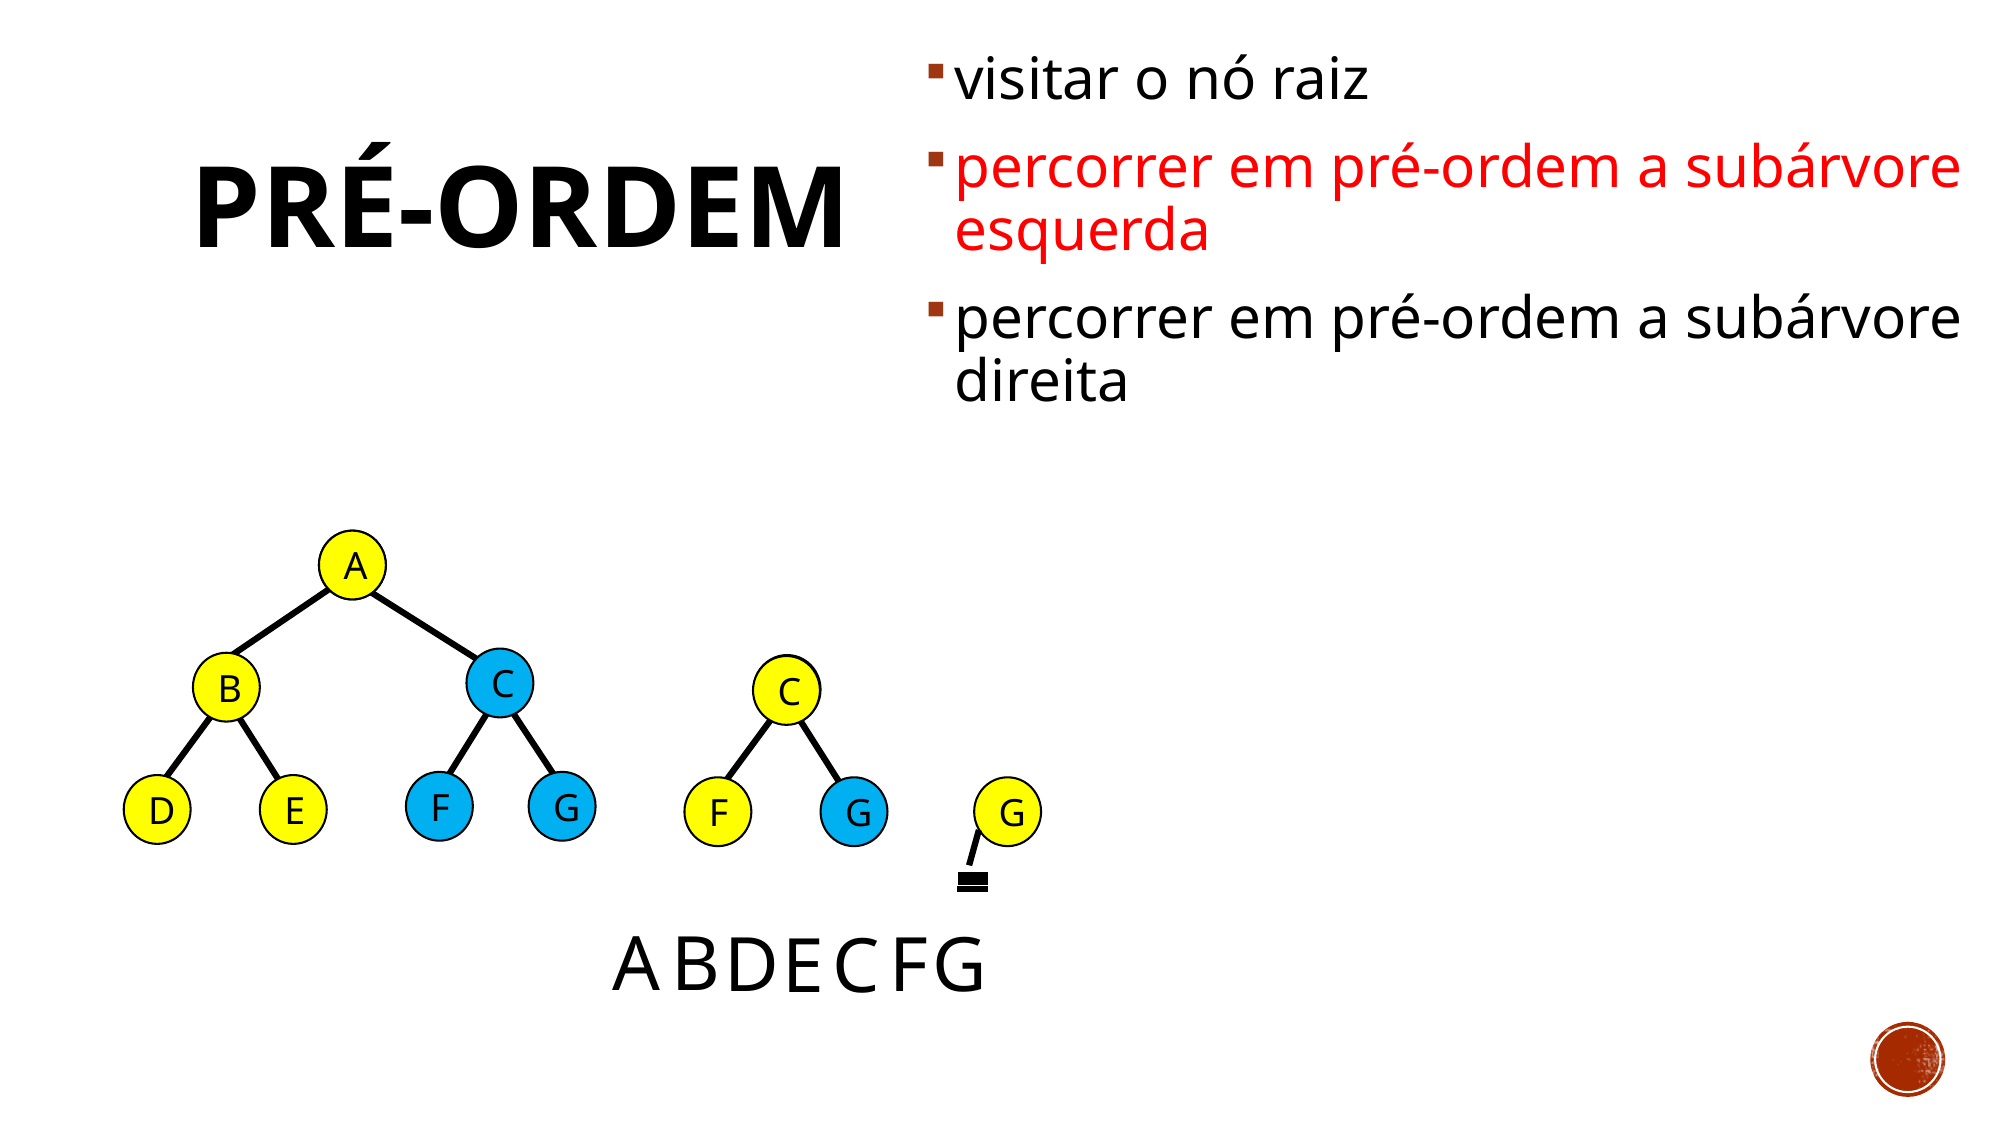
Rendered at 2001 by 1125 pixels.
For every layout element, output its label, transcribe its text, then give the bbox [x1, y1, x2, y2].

text_box F [874, 909, 917, 1015]
text_box G [973, 776, 1043, 848]
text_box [972, 832, 977, 863]
text_box E [767, 909, 839, 1015]
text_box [687, 656, 885, 844]
list visitar o nó raiz percorrer em pré-ordem a subárvore esquerda percorrer em pré-ordem a subárvore direita [909, 41, 1981, 456]
title Pré-ordem [175, 79, 909, 344]
text_box B [656, 908, 735, 1014]
text_box A [598, 908, 656, 1014]
text_box D [709, 909, 767, 1014]
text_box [126, 532, 595, 843]
text_box G [917, 909, 1003, 1015]
text_box C [817, 910, 895, 1016]
